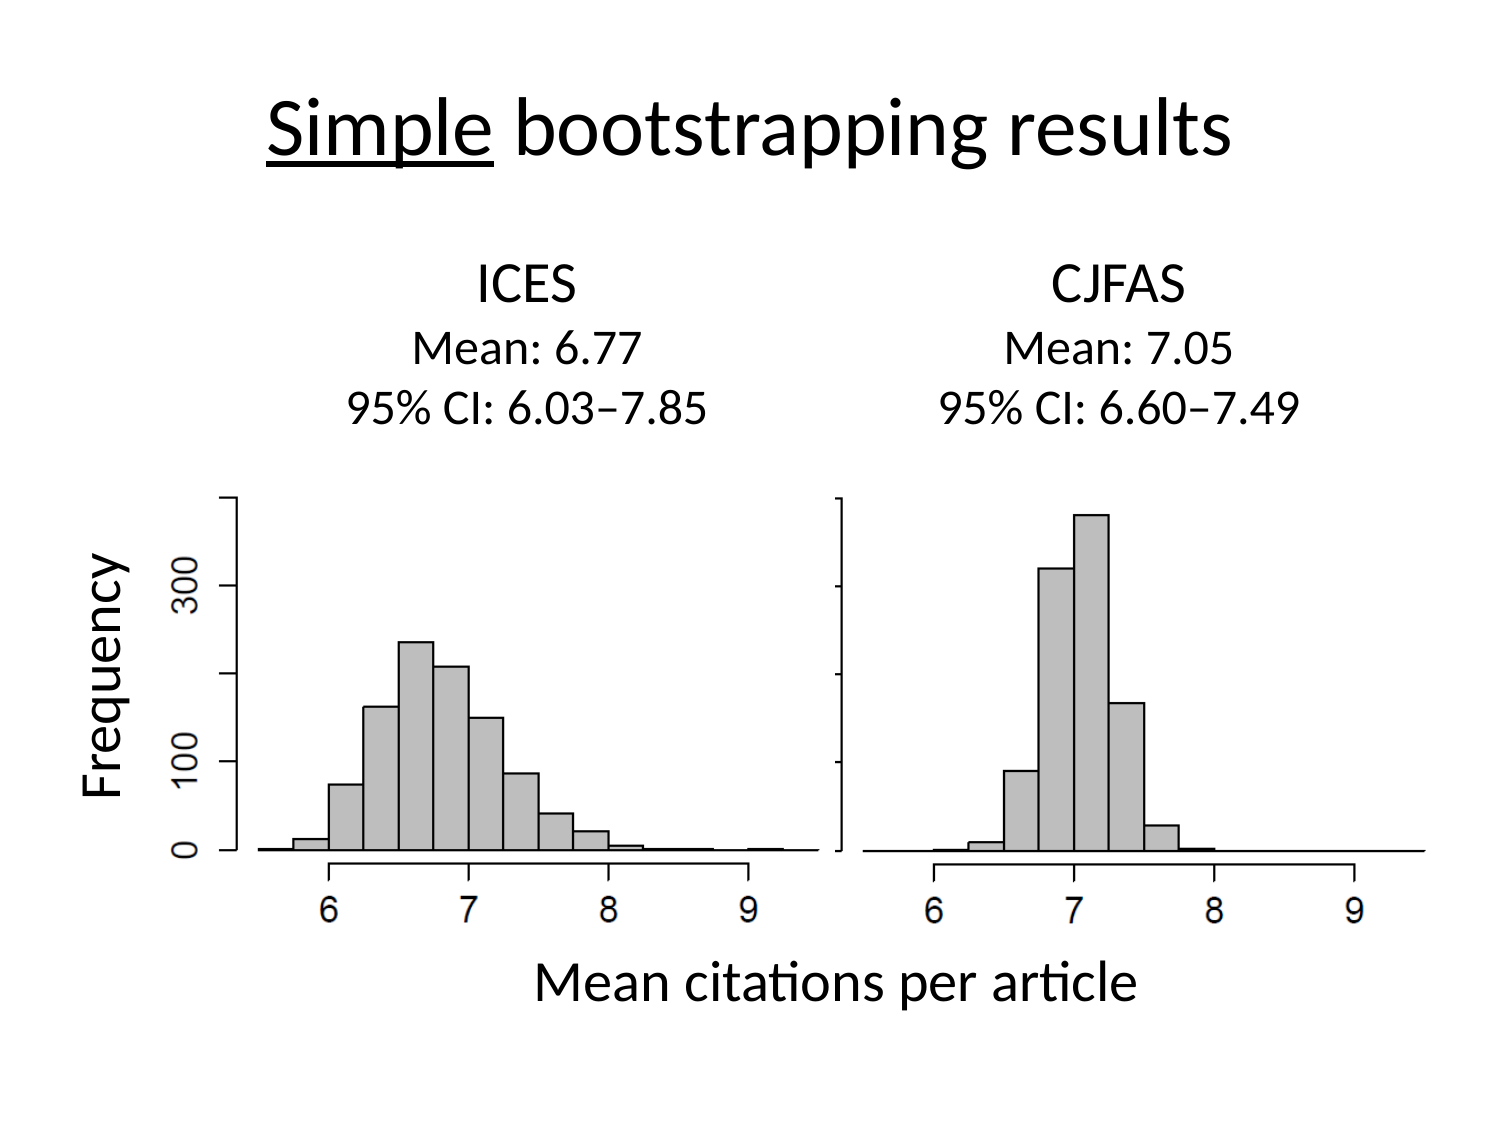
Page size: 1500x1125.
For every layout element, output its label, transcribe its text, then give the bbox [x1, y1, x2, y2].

picture [157, 454, 1459, 939]
text_box Mean citations per article [518, 946, 1167, 1021]
text_box ICES Mean: 6.77 95% CI: 6.03–7.85 [330, 237, 724, 442]
title Simple bootstrapping results [75, 45, 1425, 200]
text_box Frequency [54, 538, 140, 816]
text_box CJFAS Mean: 7.05 95% CI: 6.60–7.49 [922, 237, 1316, 442]
